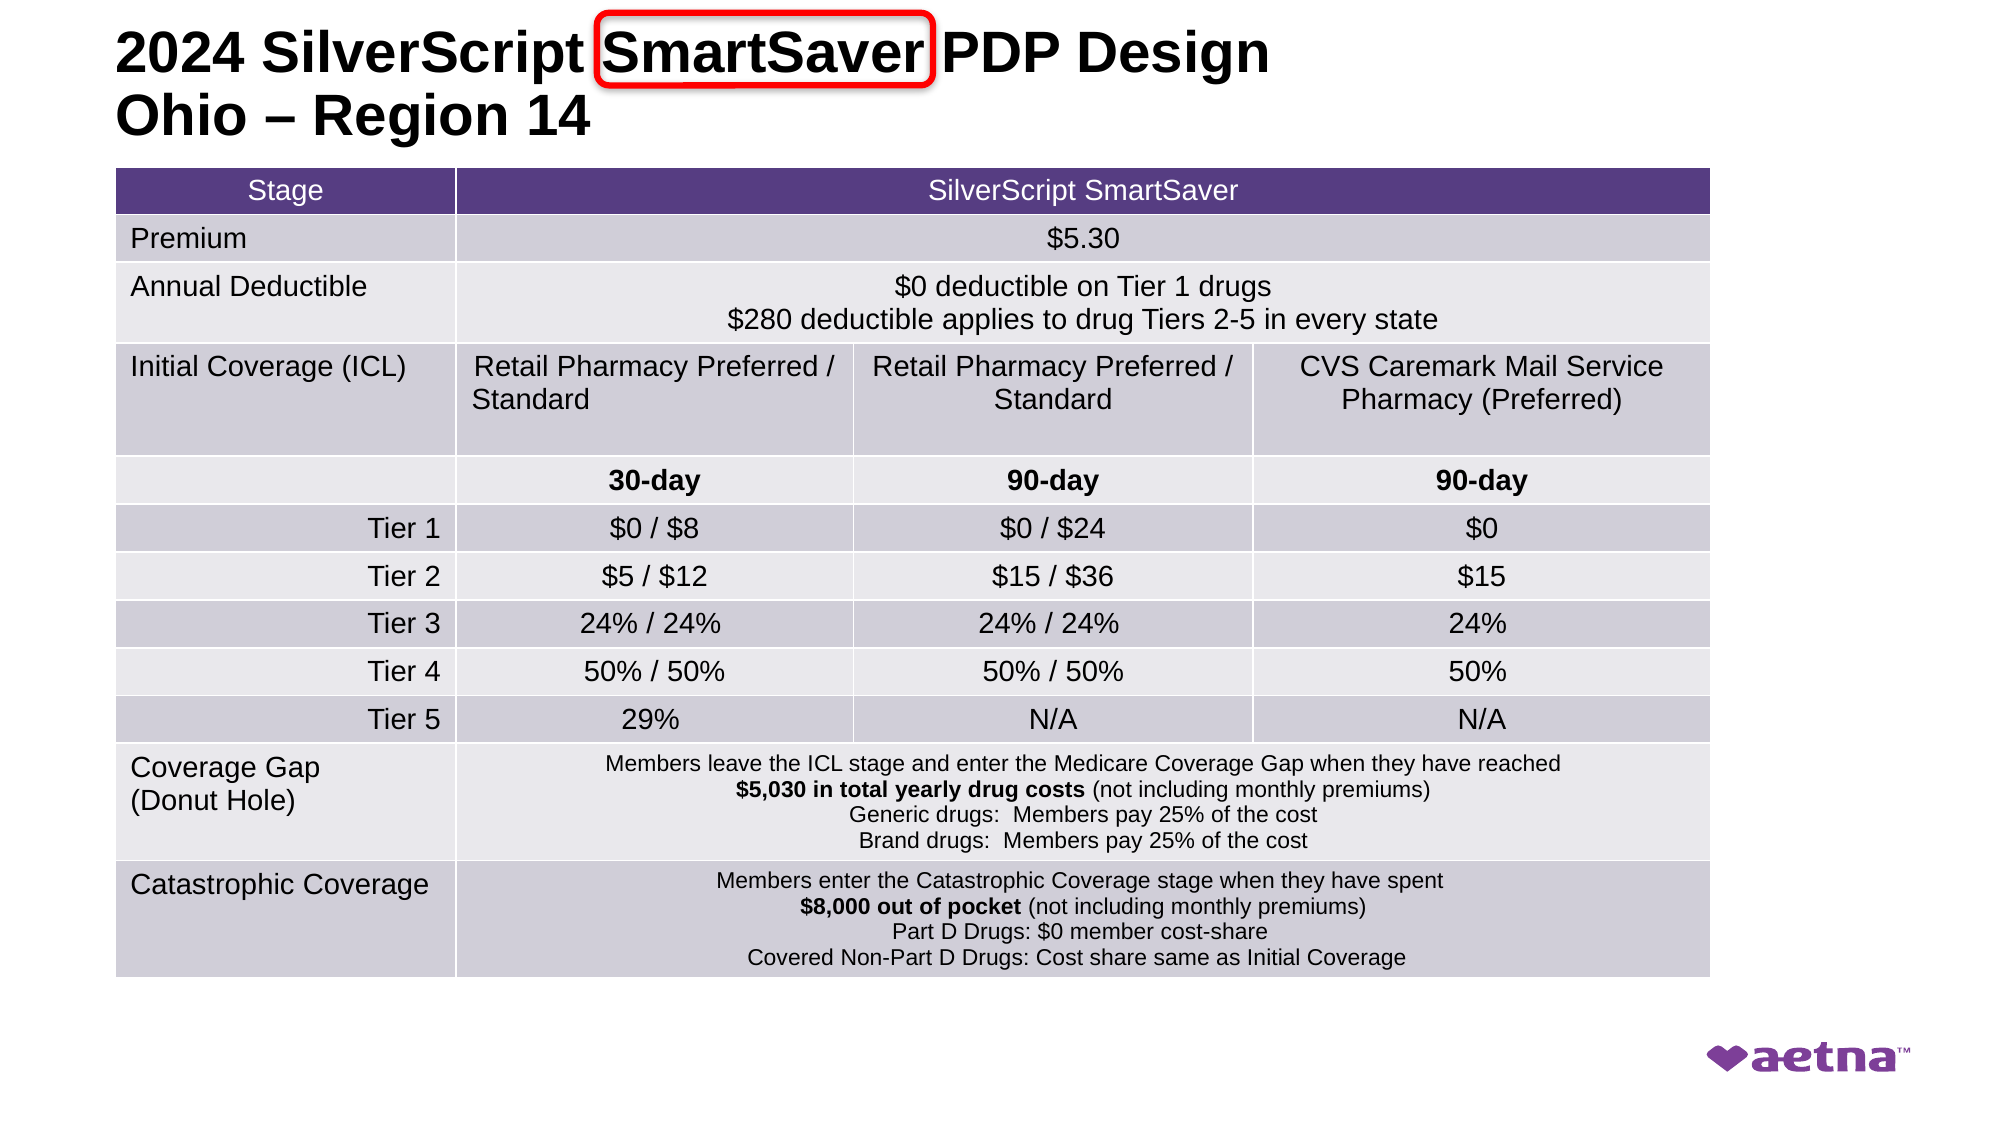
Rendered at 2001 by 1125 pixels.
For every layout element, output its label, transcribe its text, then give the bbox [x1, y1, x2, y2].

table_cell Tier 1 [116, 505, 455, 551]
table_cell Tier 4 [116, 649, 455, 695]
table_cell $0 / $24 [854, 505, 1252, 551]
title 2024 SilverScript SmartSaver PDP Design Ohio – Region 14 [115, 22, 596, 88]
table_cell 30-day [457, 457, 853, 503]
table_header SilverScript SmartSaver [457, 168, 1710, 214]
table_cell Catastrophic Coverage [116, 861, 455, 977]
table_cell Tier 2 [116, 553, 455, 599]
table_cell $0 deductible on Tier 1 drugs $280 deductible applies to drug Tiers 2-5 in every state [457, 263, 1710, 342]
table_cell [116, 457, 455, 503]
table_cell $15 / $36 [854, 553, 1252, 599]
table_cell Retail Pharmacy Preferred / Standard [854, 344, 1252, 455]
table_cell 24% / 24% [854, 601, 1252, 647]
table_cell 90-day [854, 457, 1252, 503]
table_cell 24% [1254, 601, 1710, 647]
table_cell 50% / 50% [457, 649, 853, 695]
table_cell 50% / 50% [854, 649, 1252, 695]
table_cell Initial Coverage (ICL) [116, 344, 455, 455]
table_cell $15 [1254, 553, 1710, 599]
table_cell Tier 5 [116, 696, 455, 742]
table_cell Retail Pharmacy Preferred / Standard [457, 344, 853, 455]
table_cell $5.30 [457, 215, 1710, 261]
table_cell $0 [1254, 505, 1710, 551]
table_header Stage [116, 168, 455, 214]
table_cell 24% / 24% [457, 601, 853, 647]
table_cell N/A [1254, 696, 1710, 742]
table_cell 90-day [1254, 457, 1710, 503]
table_cell Coverage Gap (Donut Hole) [116, 744, 455, 860]
table_cell $0 / $8 [457, 505, 853, 551]
table_cell 50% [1254, 649, 1710, 695]
table_cell Annual Deductible [116, 263, 455, 342]
table_cell CVS Caremark Mail Service Pharmacy (Preferred) [1254, 344, 1710, 455]
table_cell Premium [116, 215, 455, 261]
table_cell N/A [854, 696, 1252, 742]
table_cell Members leave the ICL stage and enter the Medicare Coverage Gap when they have reached $5,030 in total yearly drug costs (not including monthly premiums) Generic drugs: Members pay 25% of the cost Brand drugs: Members pay 25% of the cost [457, 744, 1710, 860]
table_cell Members enter the Catastrophic Coverage stage when they have spent $8,000 out of pocket (not including monthly premiums) Part D Drugs: $0 member cost-share Covered Non-Part D Drugs: Cost share same as Initial Coverage [457, 861, 1710, 977]
text_box [596, 11, 934, 87]
title 2024 SilverScript SmartSaver PDP Design Ohio – Region 14 [932, 22, 1305, 88]
table_cell Tier 3 [116, 601, 455, 647]
table_cell $5 / $12 [457, 553, 853, 599]
table_cell 29% [457, 696, 853, 742]
